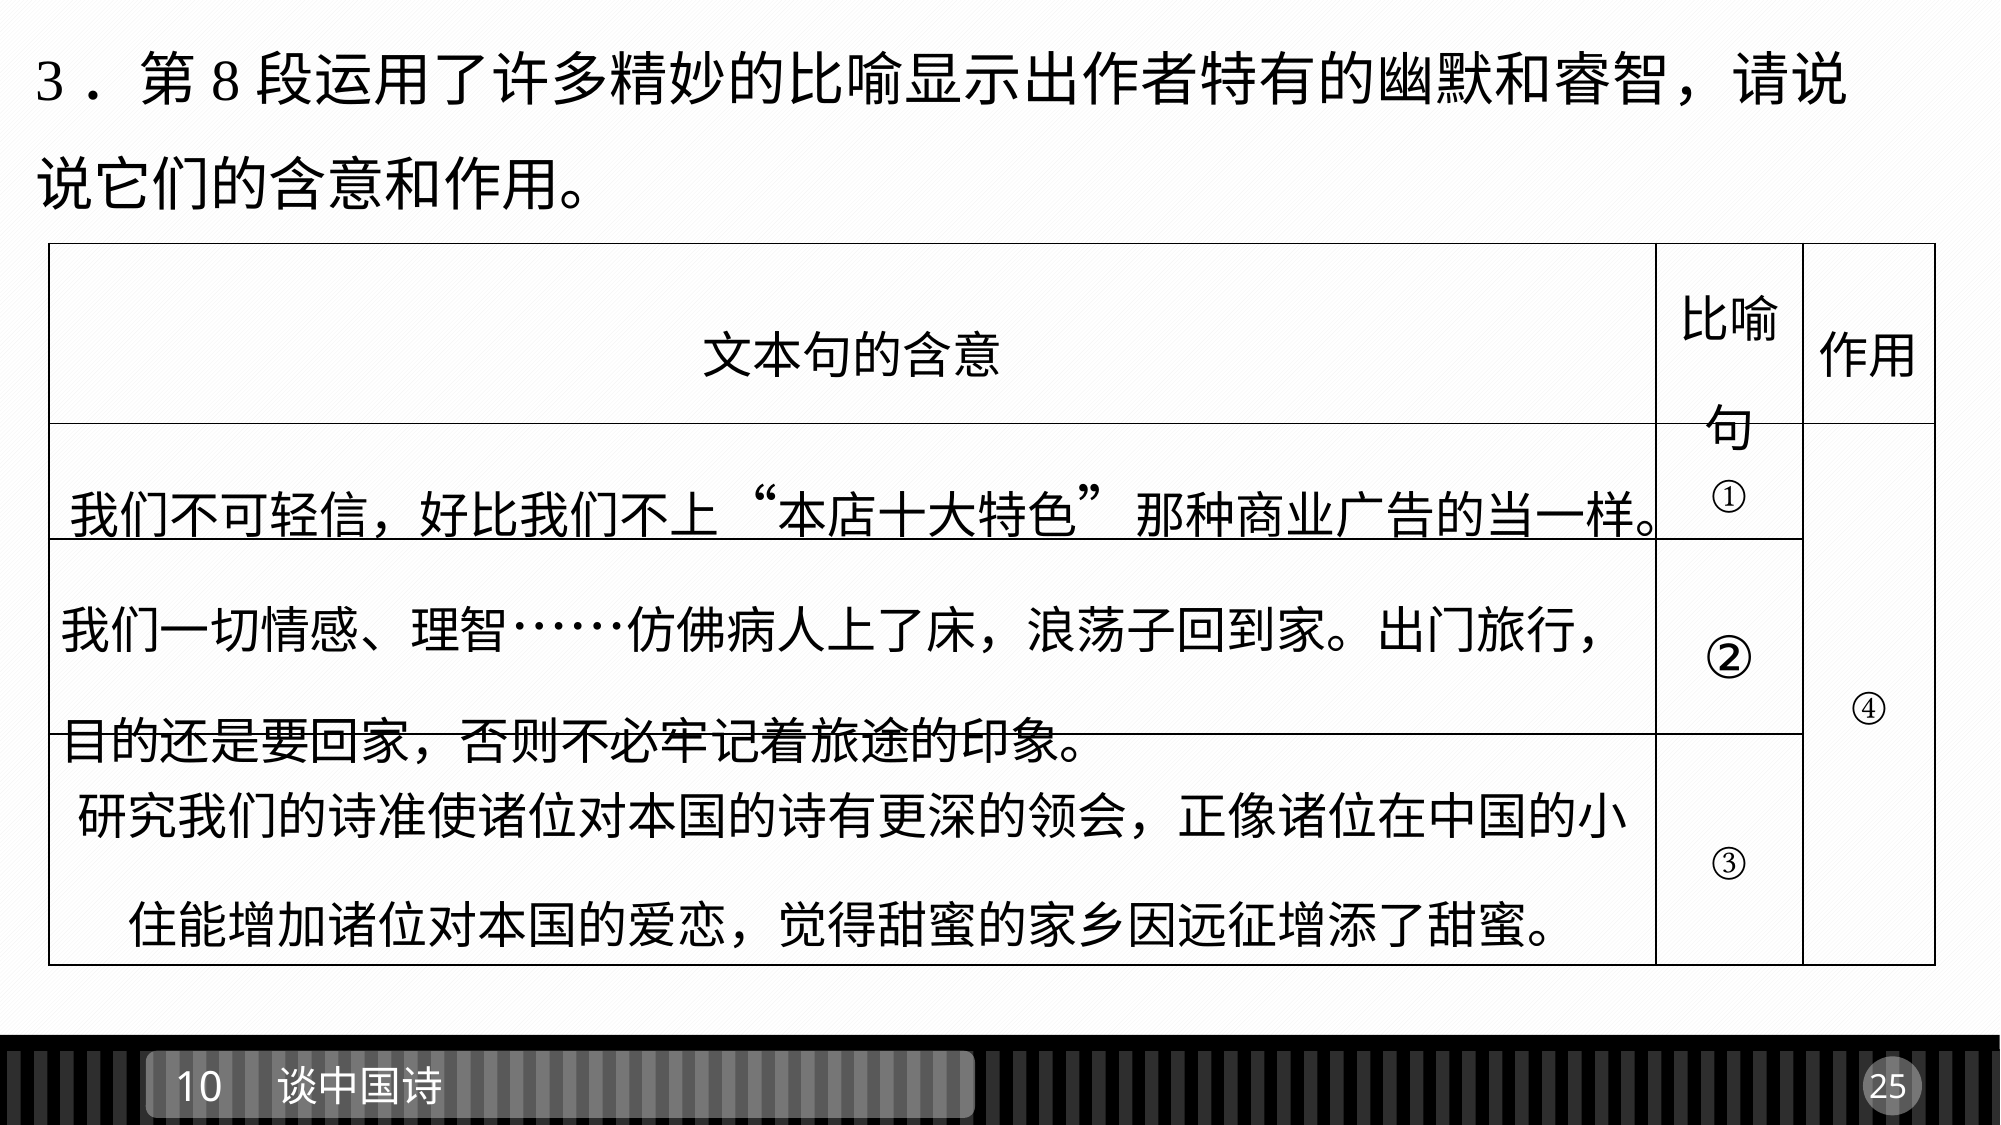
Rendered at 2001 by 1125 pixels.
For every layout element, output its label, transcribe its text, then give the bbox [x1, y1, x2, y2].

text_box 3．第8段运用了许多精妙的比喻显示出作者特有的幽默和睿智，请说说它们的含意和作用。 [20, 0, 1863, 225]
table_cell ① [1657, 424, 1802, 538]
table_cell 我们不可轻信，好比我们不上“本店十大特色”那种商业广告的当一样。 [50, 424, 1655, 538]
table_header 文本句的含意 [50, 244, 1655, 423]
table_cell 研究我们的诗准使诸位对本国的诗有更深的领会，正像诸位在中国的小住能增加诸位对本国的爱恋，觉得甜蜜的家乡因远征增添了甜蜜。 [50, 735, 1655, 964]
table_cell 我们一切情感、理智……仿佛病人上了床，浪荡子回到家。出门旅行，目的还是要回家，否则不必牢记着旅途的印象。 [50, 540, 1655, 733]
table_cell ③ [1657, 735, 1802, 964]
table_header 比喻句 [1657, 244, 1802, 423]
table_cell ② [1657, 540, 1802, 733]
table_header 作用 [1804, 244, 1934, 423]
table_cell ④ [1804, 424, 1934, 964]
